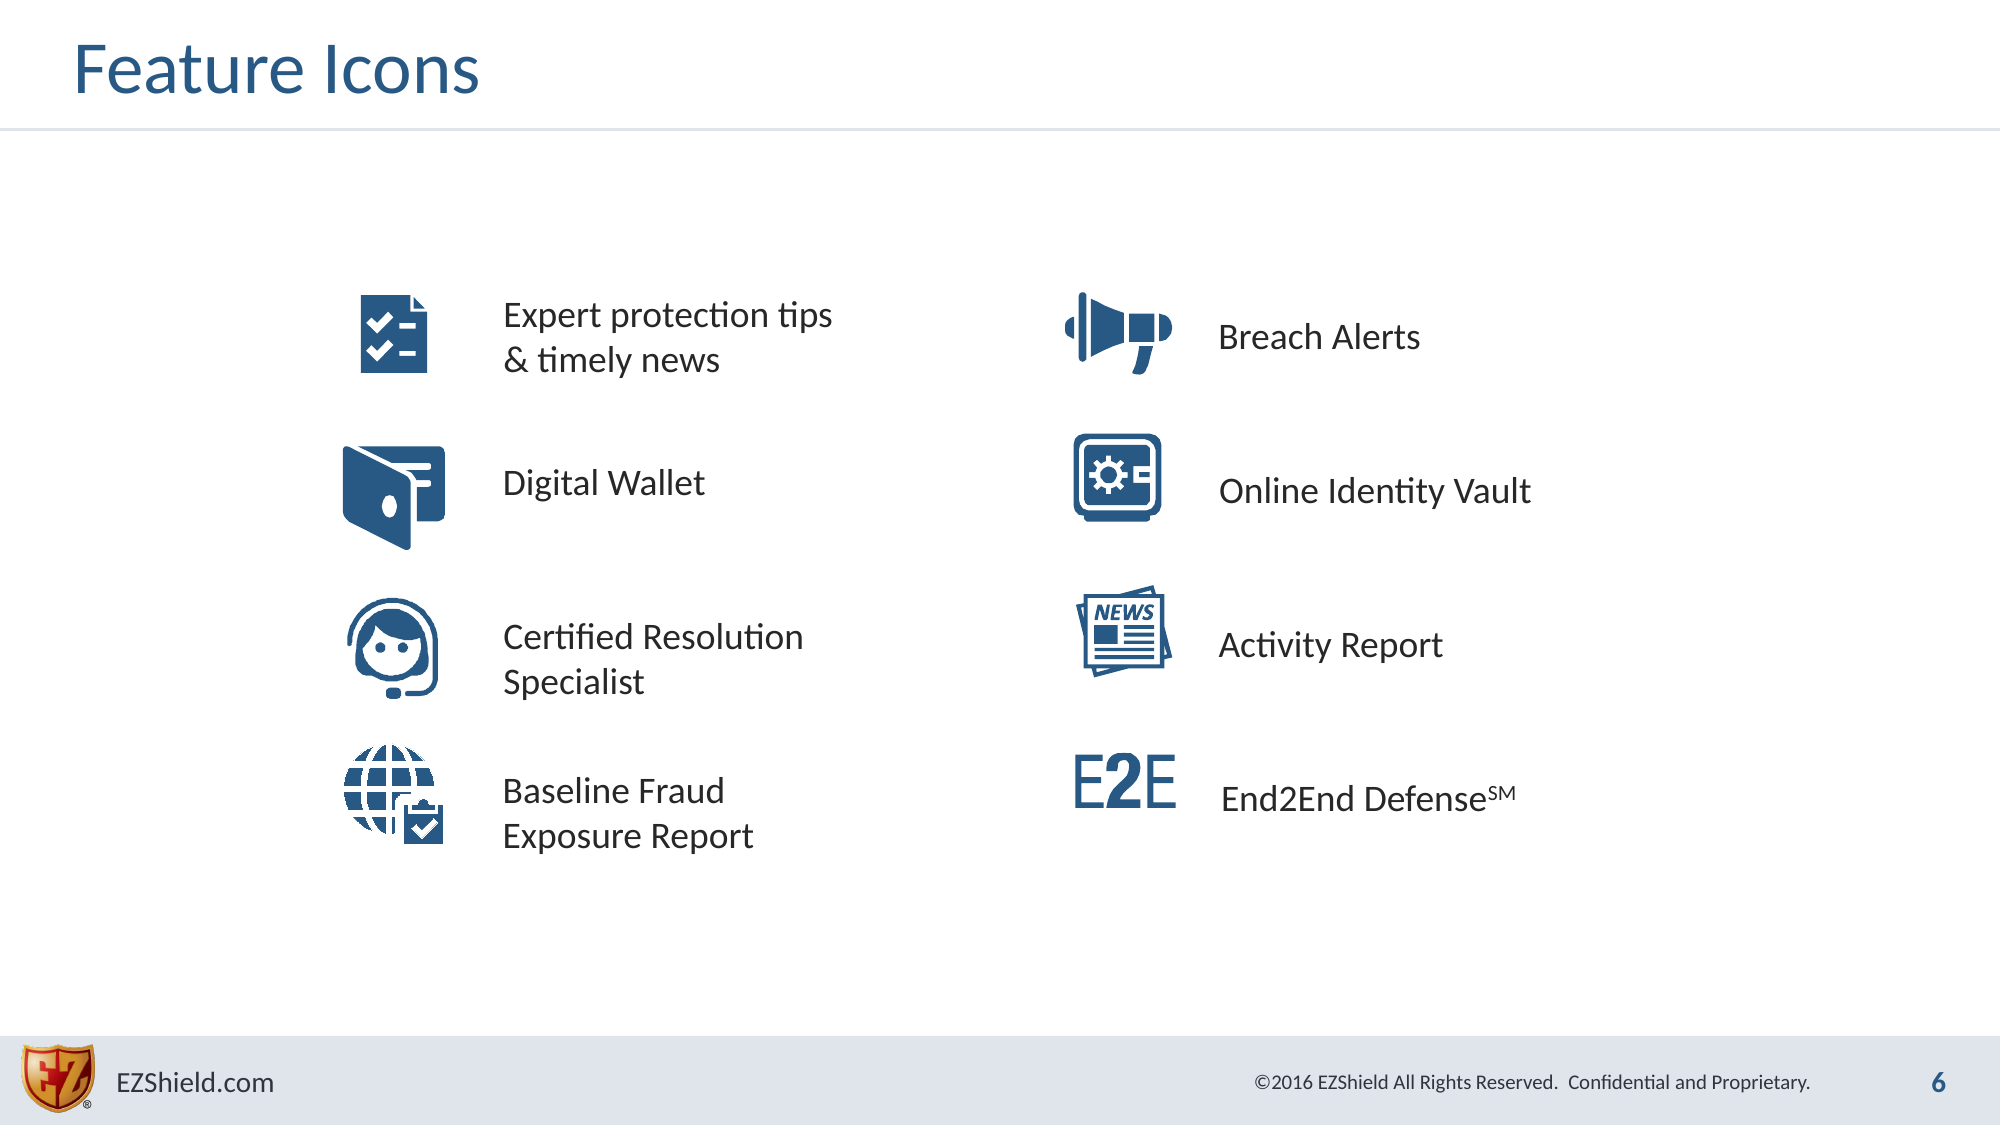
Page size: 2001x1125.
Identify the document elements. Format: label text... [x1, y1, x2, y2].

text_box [1075, 752, 1176, 808]
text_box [1073, 433, 1162, 522]
text_box Certified Resolution Specialist [488, 604, 820, 710]
text_box [357, 446, 445, 522]
text_box [360, 295, 428, 373]
text_box Baseline Fraud Exposure Report [487, 758, 770, 864]
picture [21, 1044, 95, 1113]
text_box End2End DefenseSM [1206, 766, 1532, 827]
text_box Online Identity Vault [1204, 458, 1547, 519]
text_box [342, 446, 411, 550]
text_box Activity Report [1203, 612, 1459, 673]
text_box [1064, 292, 1173, 375]
slide_number 6 [1844, 1051, 1961, 1112]
text_box Expert protection tips & timely news [488, 282, 857, 388]
text_box Digital Wallet [488, 450, 721, 511]
text_box Breach Alerts [1203, 304, 1437, 365]
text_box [1075, 584, 1173, 678]
title Feature Icons [58, 0, 1942, 129]
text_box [347, 597, 439, 700]
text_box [342, 743, 444, 846]
